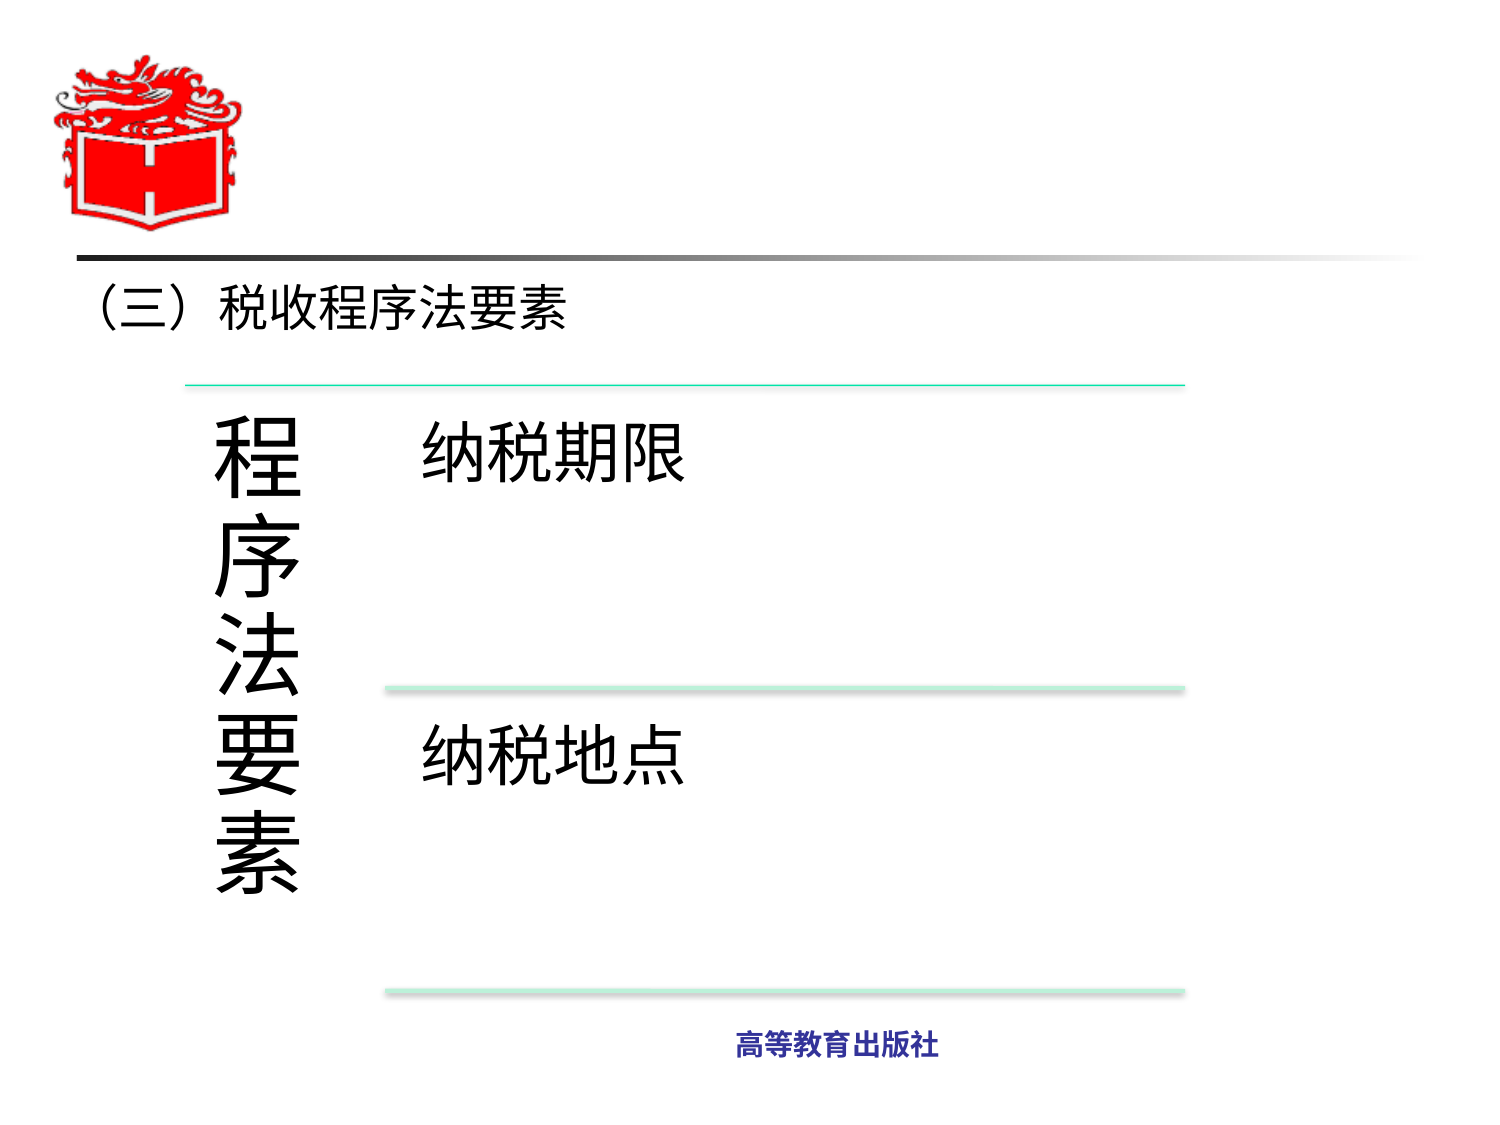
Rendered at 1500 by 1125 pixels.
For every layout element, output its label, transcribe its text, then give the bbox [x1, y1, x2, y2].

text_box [184, 385, 1186, 1006]
list （三）税收程序法要素 [53, 262, 1444, 1050]
picture [53, 54, 243, 233]
footer 高等教育出版社 [599, 1023, 1076, 1100]
